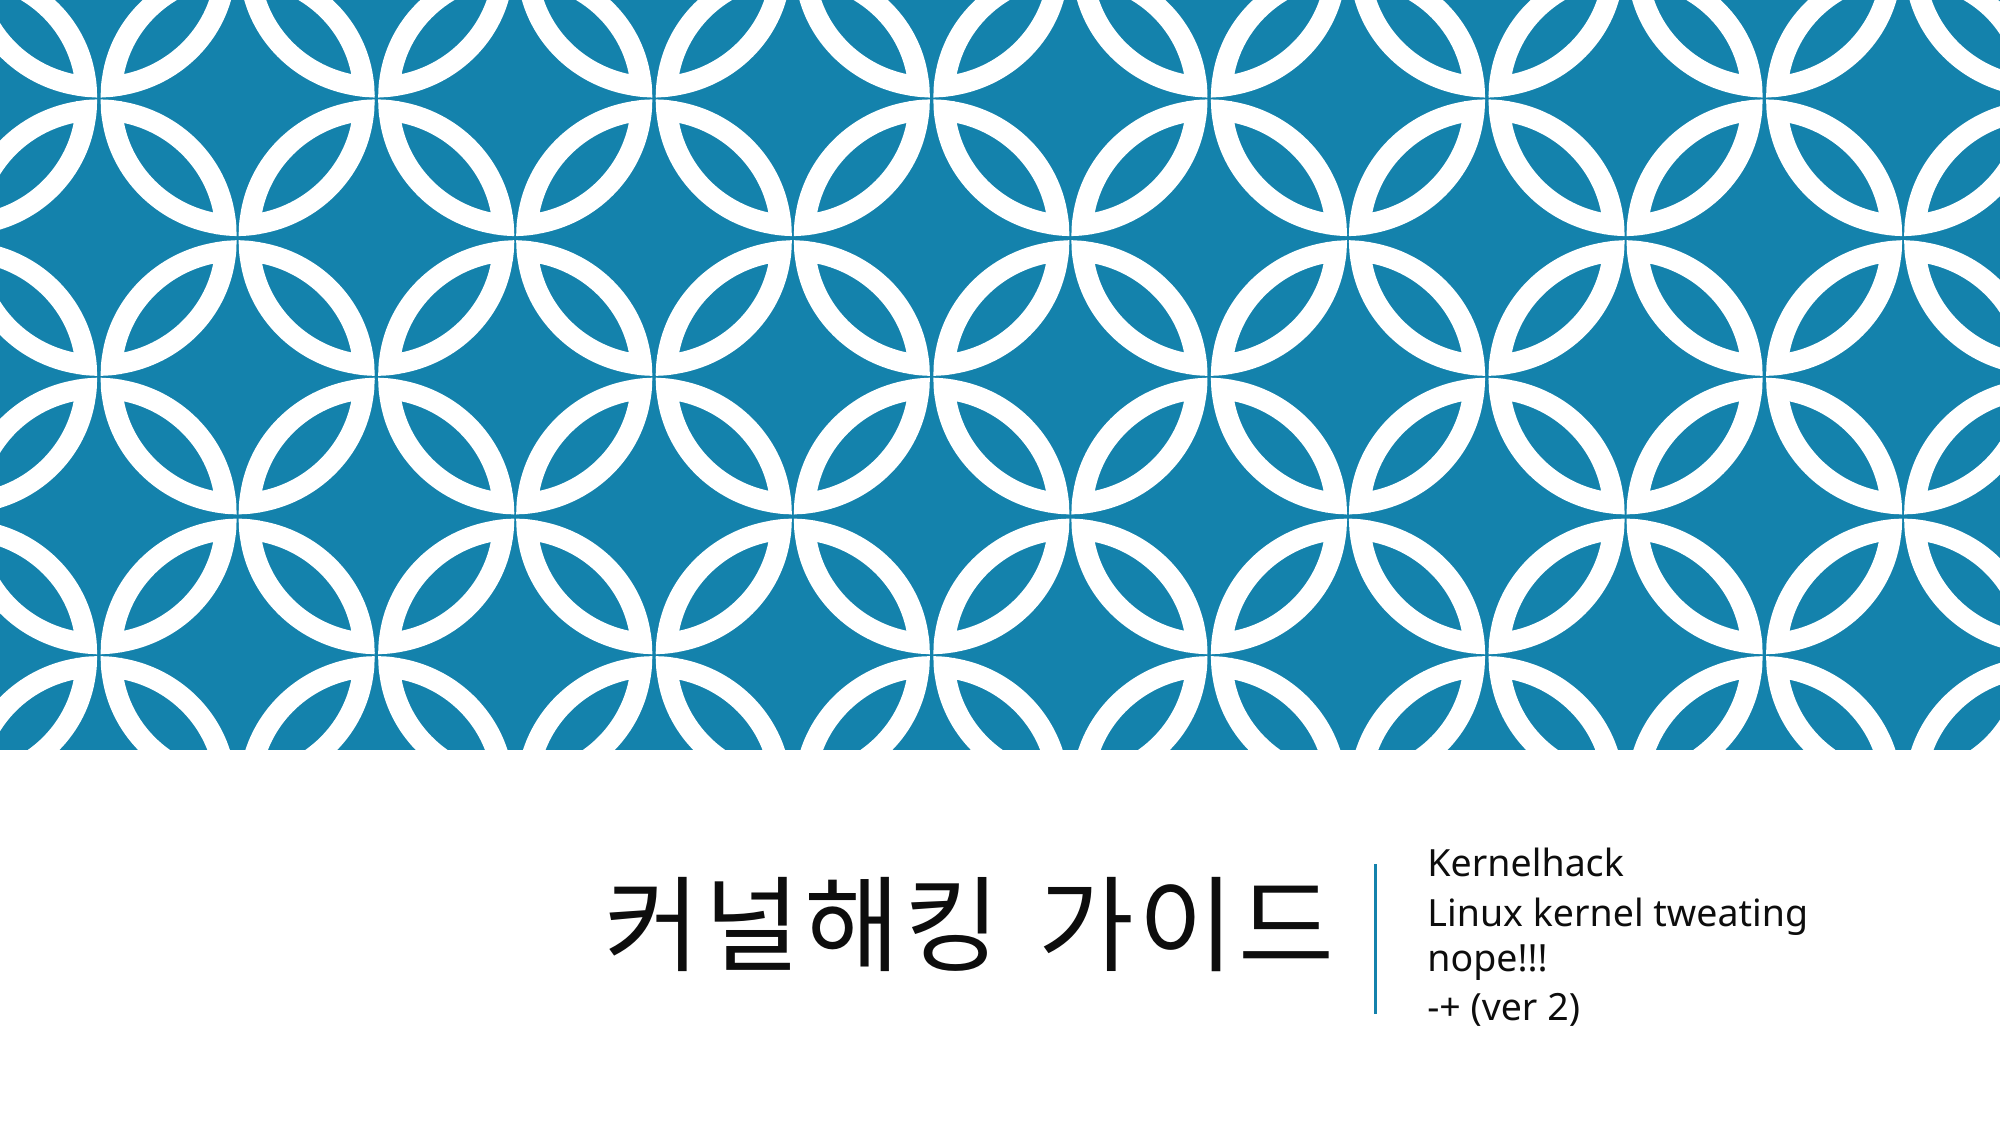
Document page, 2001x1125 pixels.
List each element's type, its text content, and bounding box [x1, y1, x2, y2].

title 커널해킹 가이드 [75, 813, 1350, 1054]
subtitle Kernelhack Linux kernel tweating nope!!! -+ (ver 2) [1412, 813, 1938, 1054]
